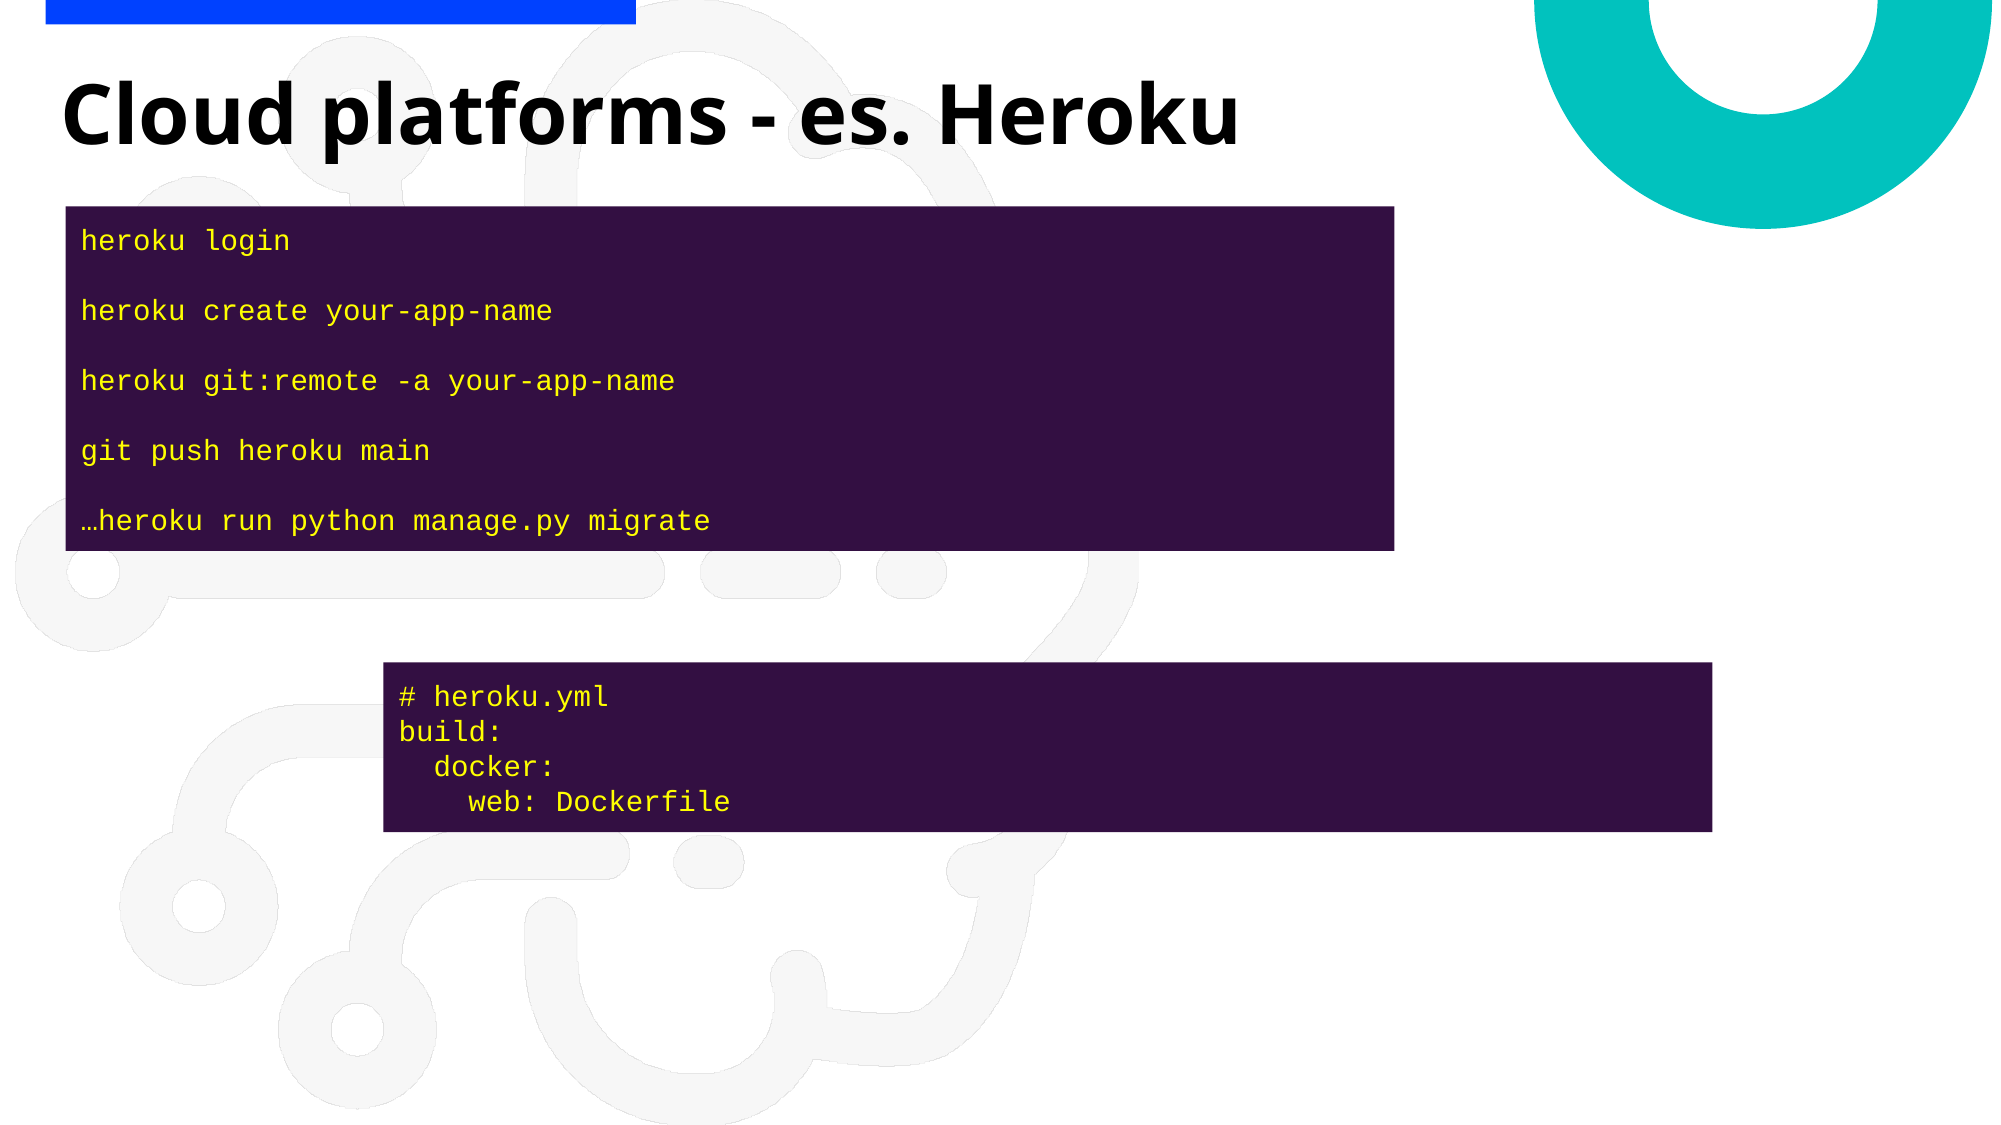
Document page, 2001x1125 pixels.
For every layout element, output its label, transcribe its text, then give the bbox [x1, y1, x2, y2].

text_box heroku login heroku create your-app-name heroku git:remote -a your-app-name git push heroku main …heroku run python manage.py migrate [65, 206, 1395, 551]
title Cloud platforms - es. Heroku [45, 53, 1746, 185]
text_box # heroku.yml build: docker: web: Dockerfile [383, 662, 1713, 833]
